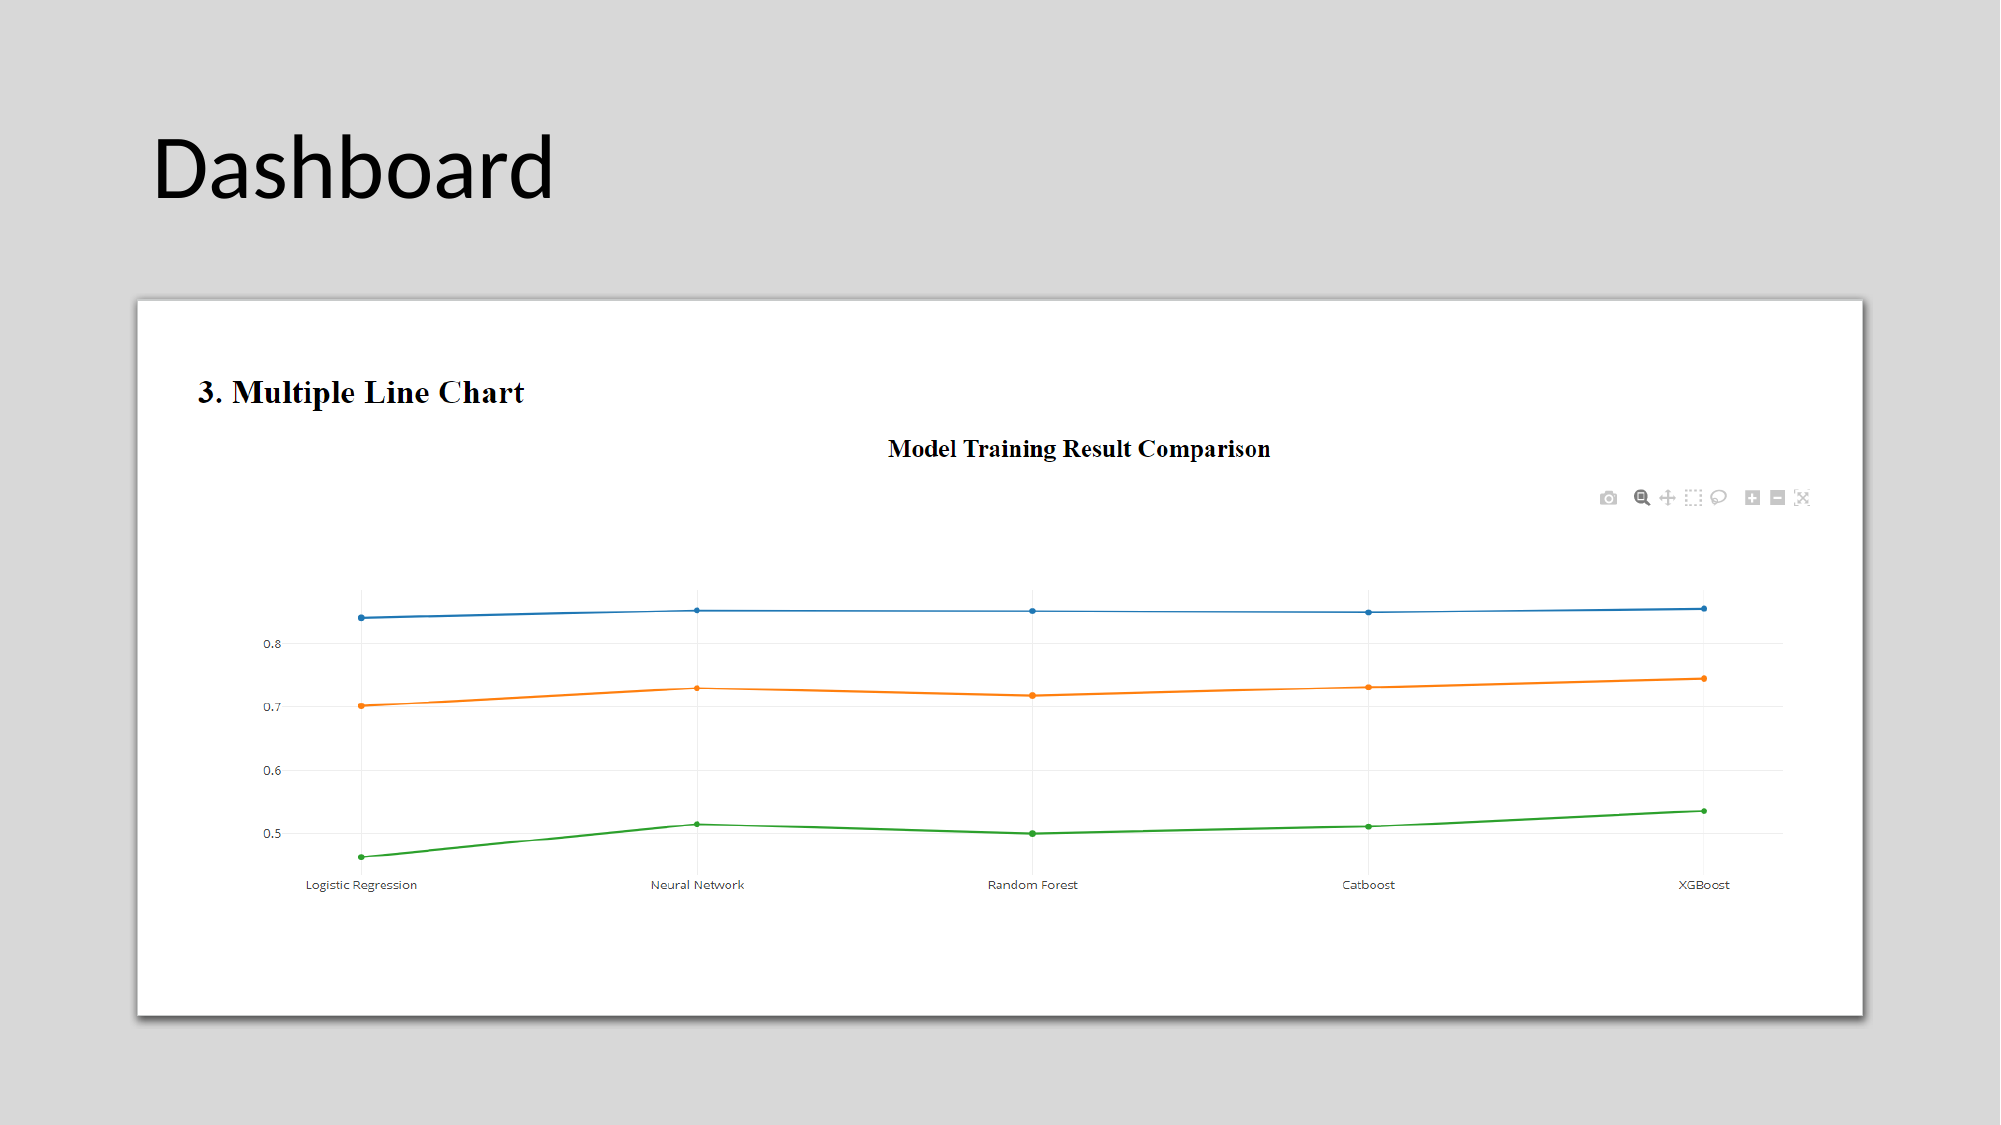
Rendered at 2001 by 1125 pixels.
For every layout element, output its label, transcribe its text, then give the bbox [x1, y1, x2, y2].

text_box [0, 0, 2000, 1125]
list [189, 352, 1811, 964]
title Dashboard [137, 59, 1863, 278]
text_box [137, 299, 1863, 1016]
